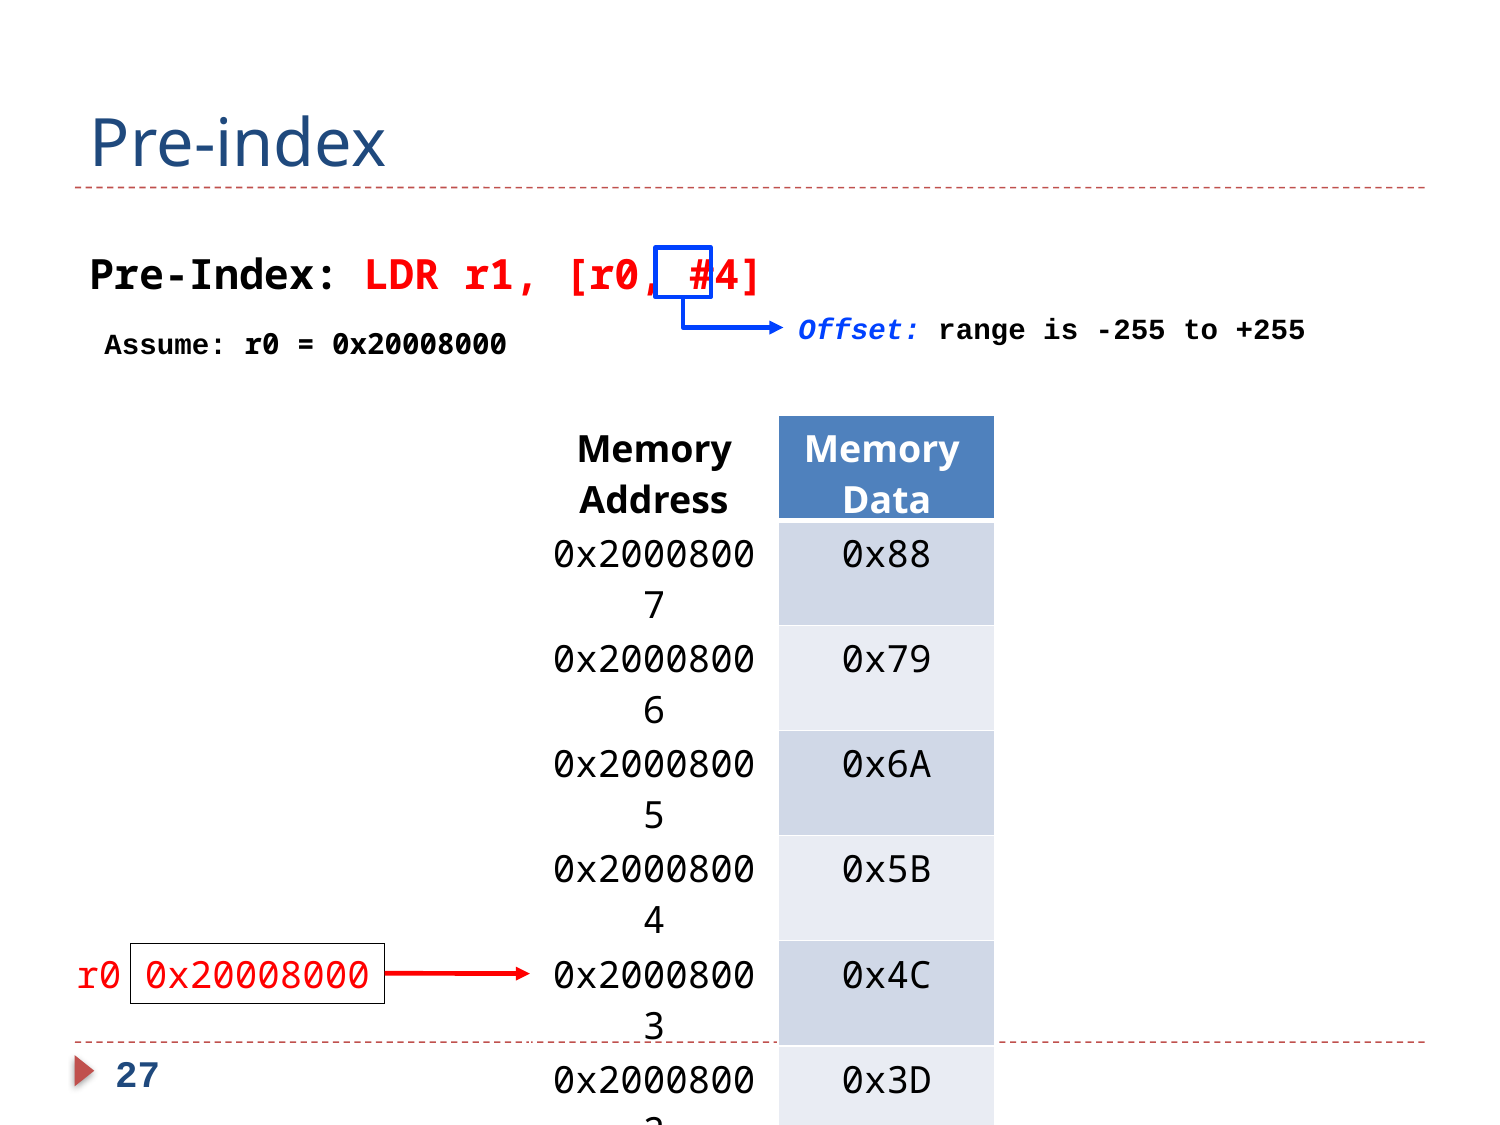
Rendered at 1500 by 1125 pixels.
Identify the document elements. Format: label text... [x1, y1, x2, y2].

table_cell 0x3D [779, 1047, 994, 1125]
table_header Memory Address [531, 416, 777, 518]
text_box Assume: r0 = 0x20008000 [89, 318, 522, 369]
table_cell 0x5B [779, 836, 994, 940]
table_cell 0x20008004 [531, 836, 777, 940]
table_cell 0x20008002 [531, 1047, 777, 1125]
text_box 0x20008000 [137, 943, 385, 1004]
table_cell 0x20008003 [531, 941, 777, 1045]
text_box [654, 246, 712, 298]
table_cell 0x20008007 [531, 523, 777, 625]
table_cell 0x4C [779, 941, 994, 1045]
title Pre-index [75, 24, 1425, 188]
table_cell 0x88 [779, 523, 994, 625]
text_box Offset: range is -255 to +255 [783, 302, 1321, 353]
table_cell 0x20008006 [531, 626, 777, 730]
table_cell 0x79 [779, 626, 994, 730]
table_cell 0x20008005 [531, 731, 777, 835]
table_cell 0x6A [779, 731, 994, 835]
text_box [716, 263, 749, 362]
text_box r0 [61, 943, 137, 1004]
table_header Memory Data [779, 416, 994, 518]
text_box Pre-Index: LDR r1, [r0, #4] [74, 240, 779, 305]
slide_number 27 [100, 1042, 426, 1103]
